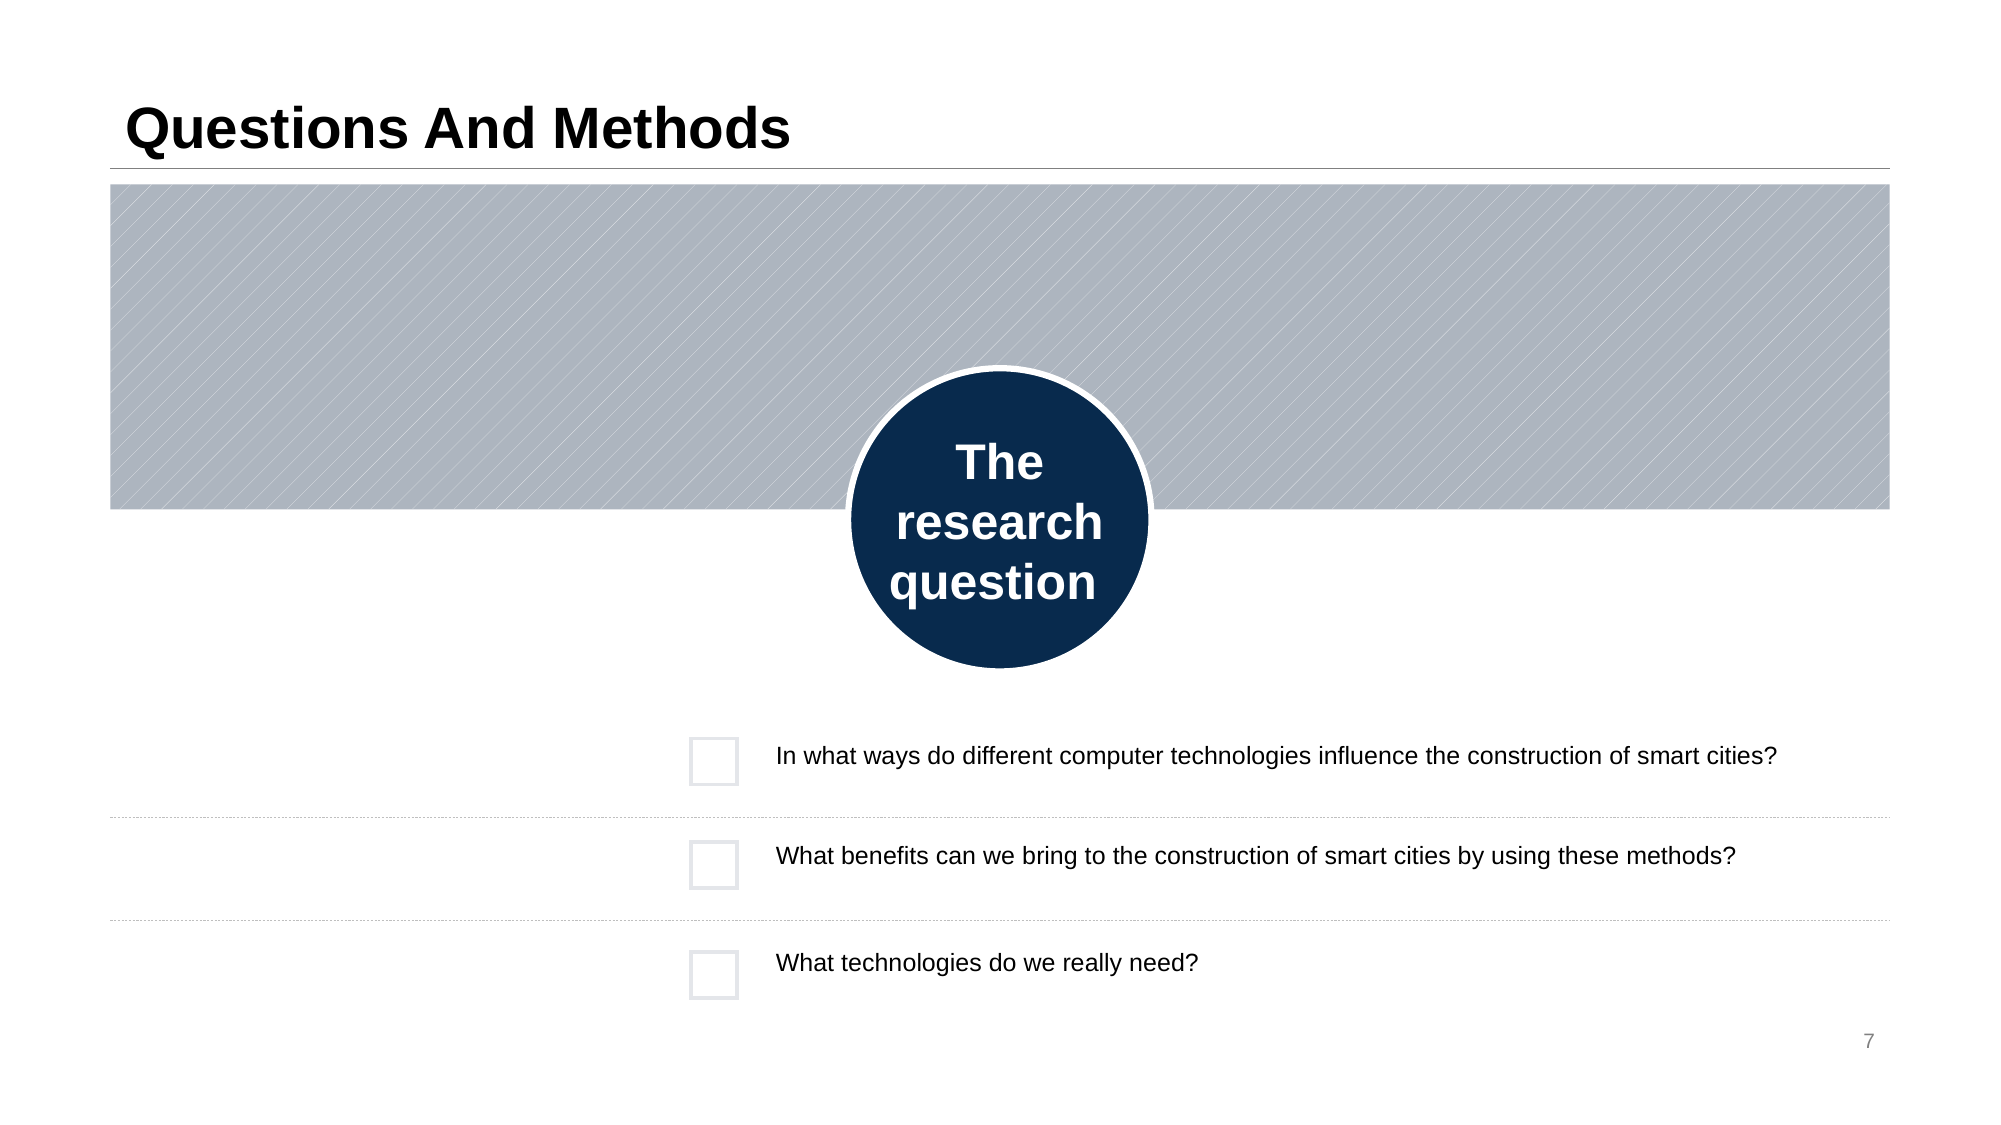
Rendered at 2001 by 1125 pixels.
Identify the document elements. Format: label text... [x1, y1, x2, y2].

title Questions And Methods [109, 0, 1890, 169]
slide_number 7 [1412, 1023, 1890, 1058]
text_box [110, 184, 1890, 1000]
